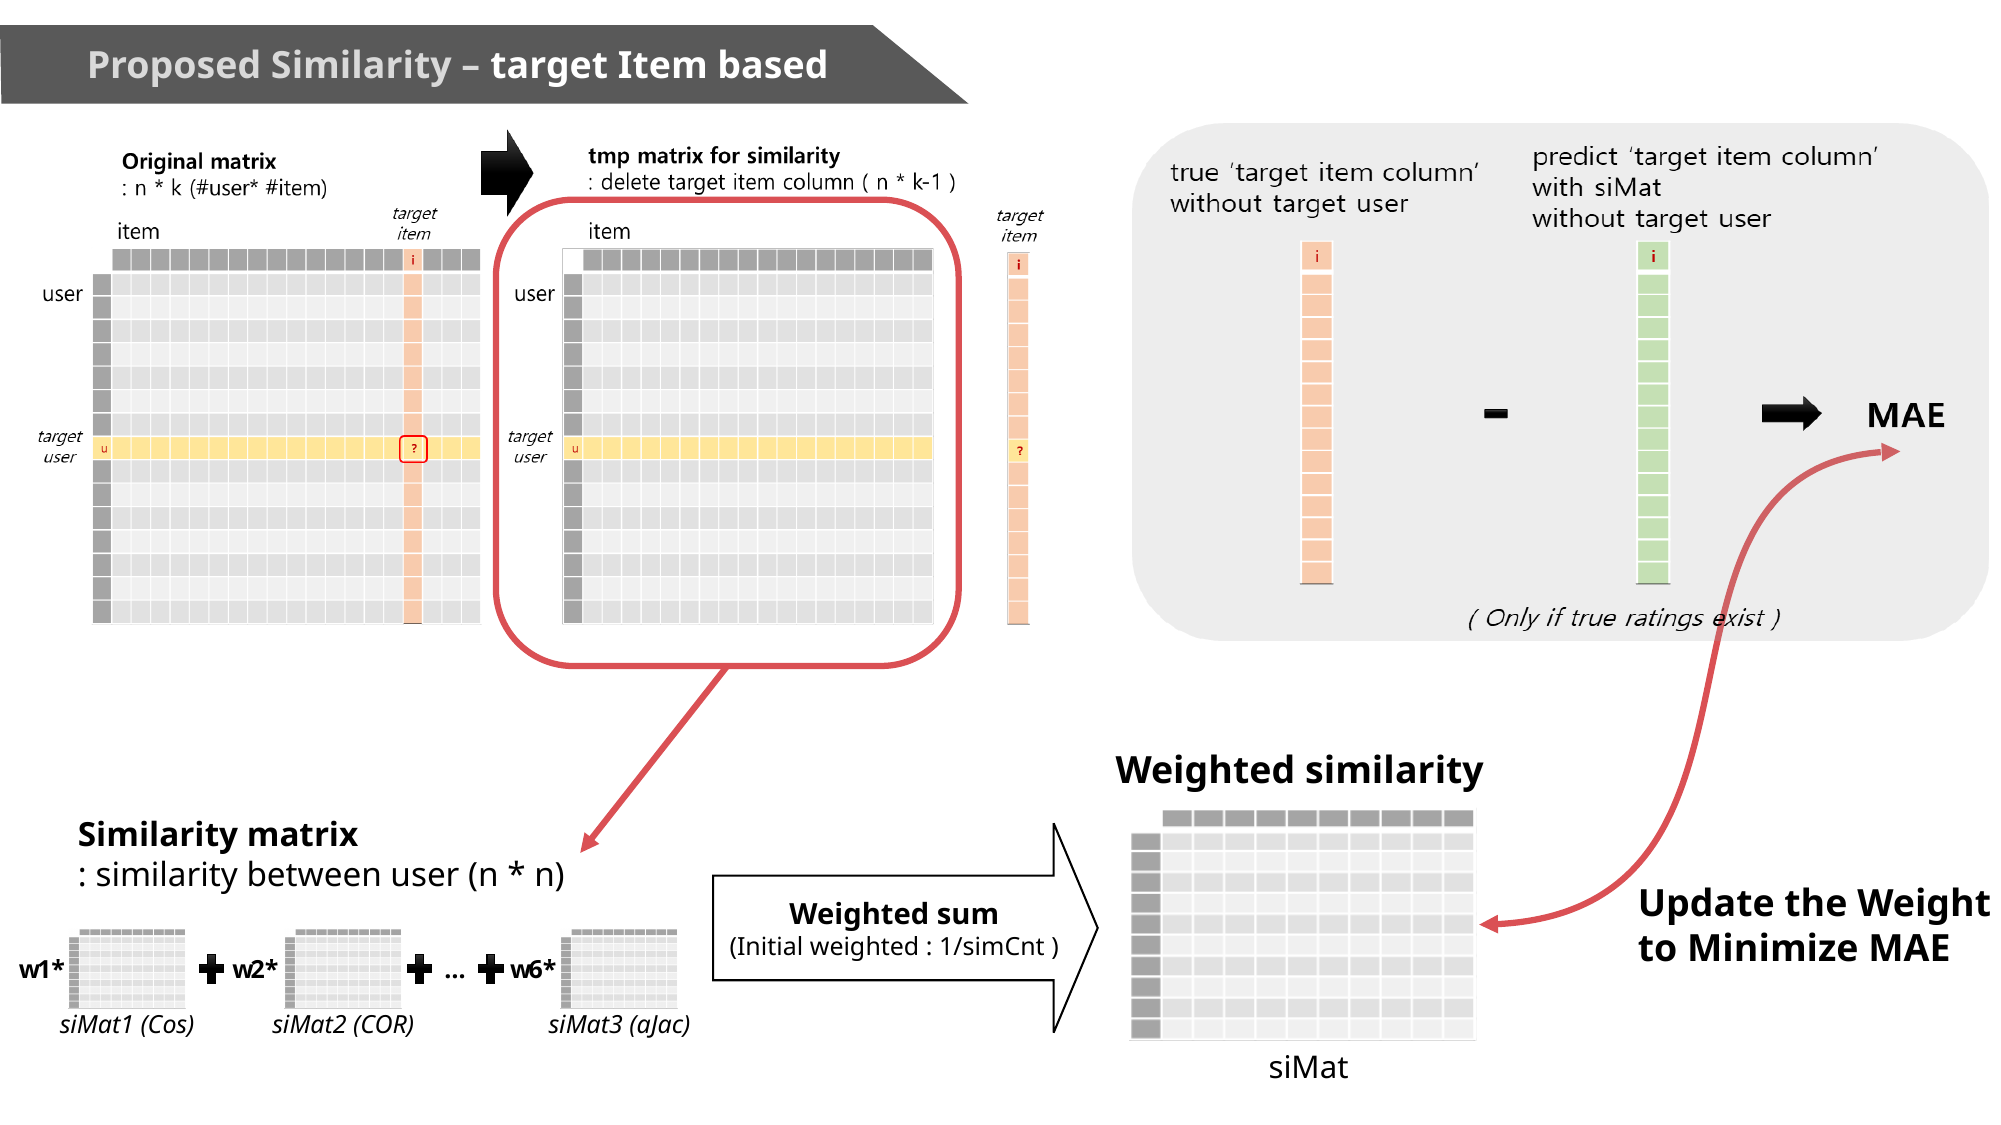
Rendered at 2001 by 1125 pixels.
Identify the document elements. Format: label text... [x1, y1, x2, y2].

text_box [199, 954, 217, 984]
picture [965, 199, 1071, 625]
text_box w2 * [217, 946, 284, 991]
text_box siMat2 (COR) [257, 1001, 430, 1046]
text_box Weighted sum (Initial weighted : 1/simCnt ) [712, 822, 1099, 1034]
picture [67, 928, 187, 1009]
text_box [577, 665, 728, 854]
text_box [407, 954, 429, 984]
text_box Update the Weight to Minimize MAE [1623, 871, 2000, 977]
text_box [0, 24, 972, 105]
text_box Similarity matrix : similarity between user (n * n) [63, 805, 581, 901]
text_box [1108, 738, 1492, 1093]
picture [1132, 123, 1989, 646]
text_box w1 * [3, 946, 67, 991]
picture [560, 928, 679, 1009]
text_box [481, 954, 495, 984]
text_box … [429, 946, 481, 991]
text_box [25, 128, 969, 667]
text_box siMat1 (Cos) [44, 1001, 210, 1046]
text_box siMat3 (aJac) [533, 1001, 706, 1046]
picture [284, 928, 403, 1009]
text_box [1453, 646, 1927, 899]
text_box Proposed Similarity – target Item based [35, 33, 844, 94]
text_box w6 * [495, 946, 560, 991]
